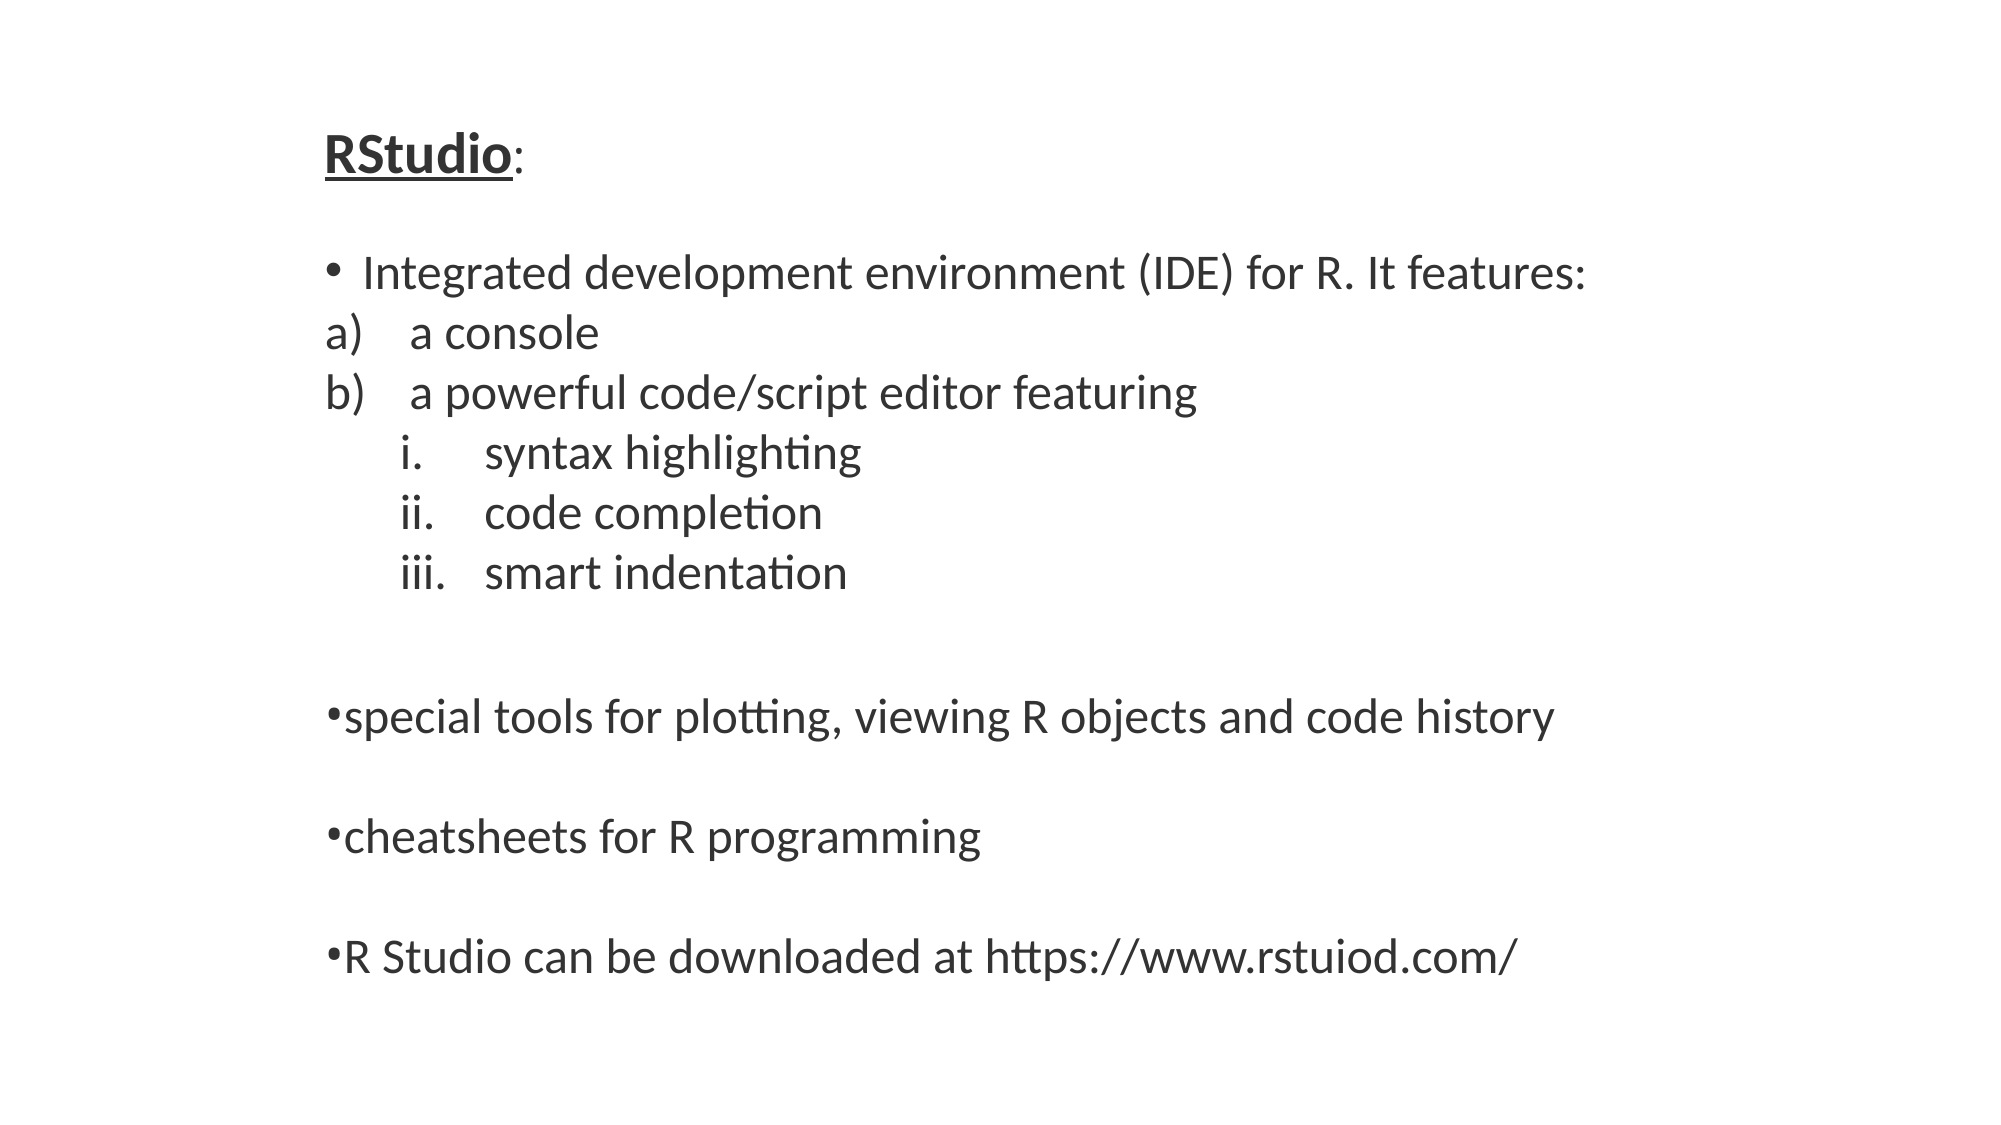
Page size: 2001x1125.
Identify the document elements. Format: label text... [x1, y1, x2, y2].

list RStudio: Integrated development environment (IDE) for R. It features: a console a powerful code/script editor featuring syntax highlighting code completion smart indentation special tools for plotting, viewing R objects and code history cheatsheets for R programming R Studio can be downloaded at https://www.rstuiod.com/ [309, 114, 1629, 1054]
